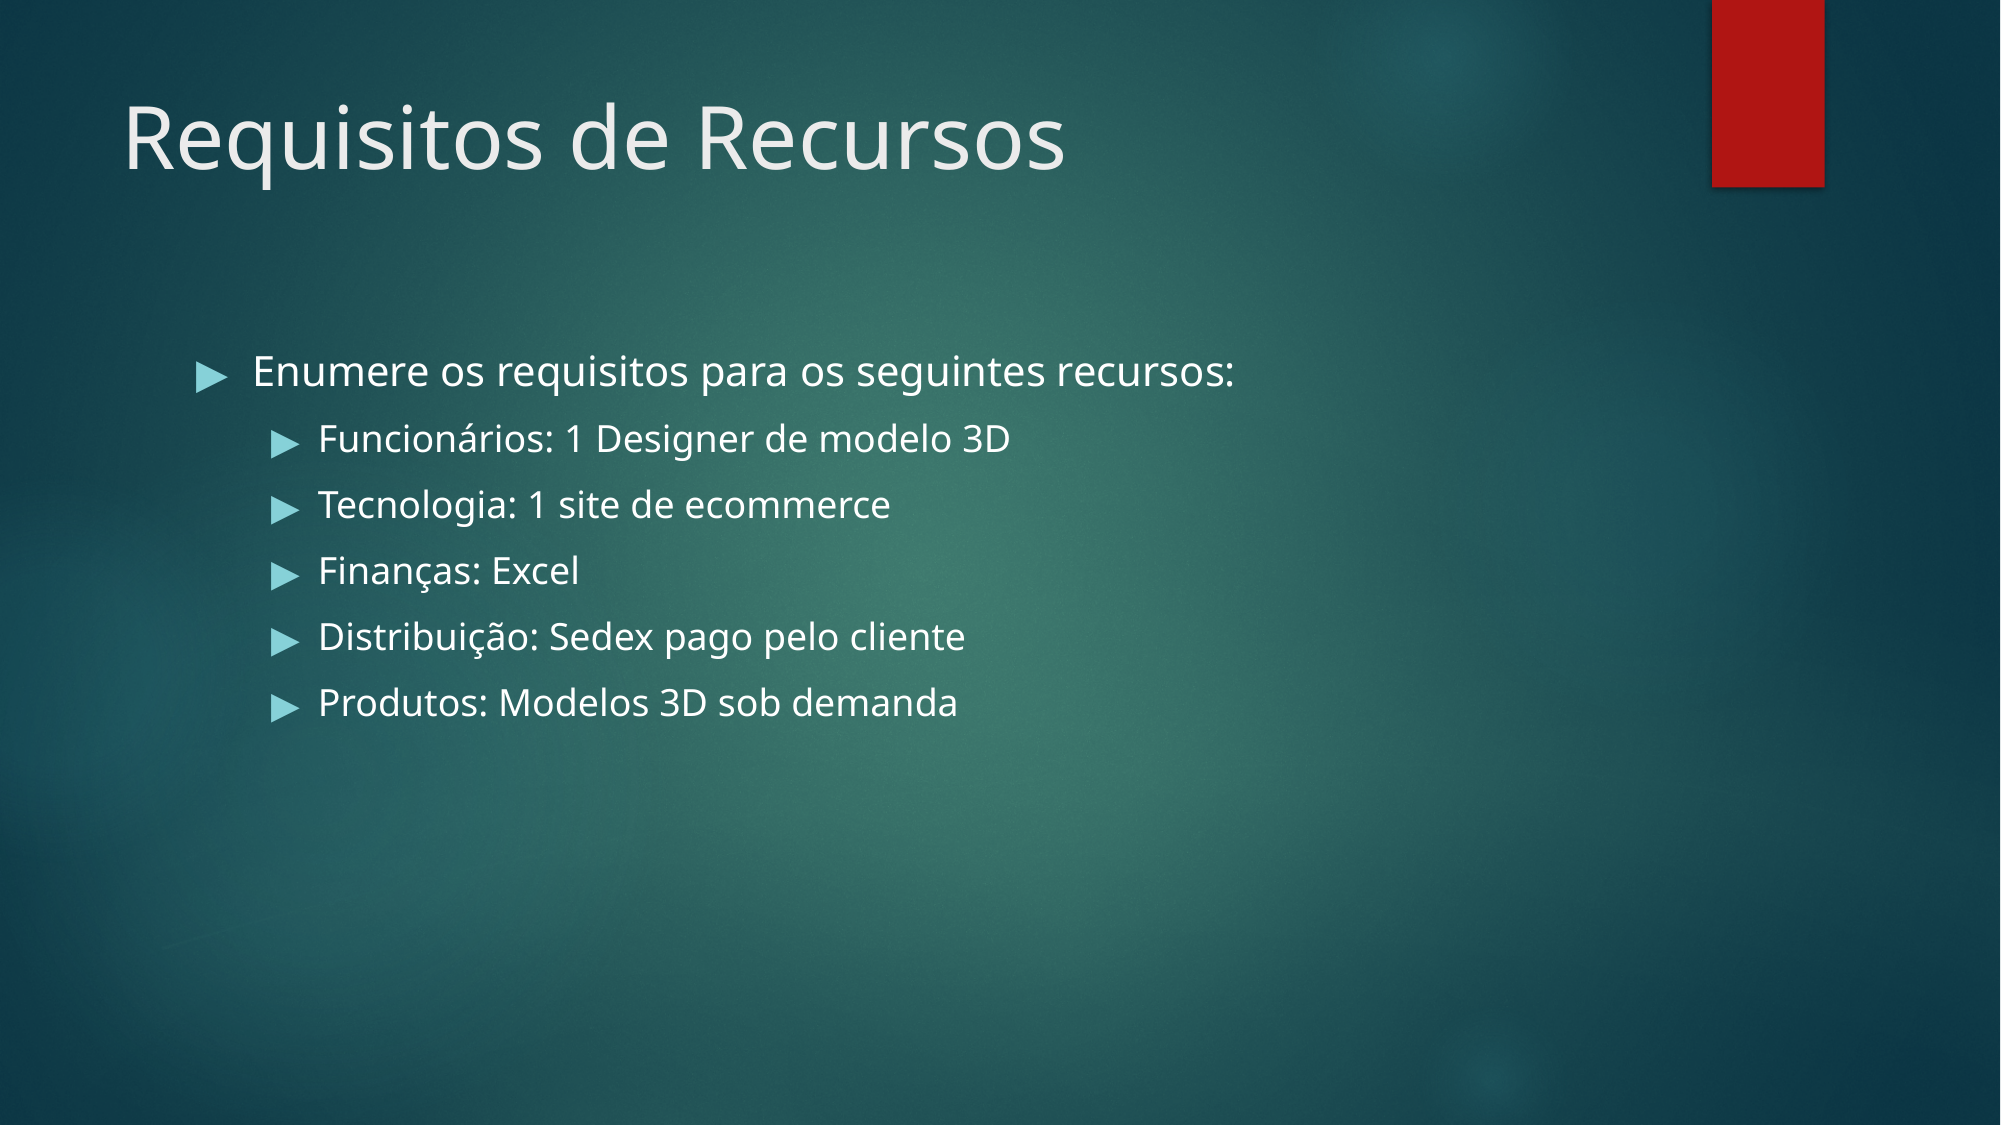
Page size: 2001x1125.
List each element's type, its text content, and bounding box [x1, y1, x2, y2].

title Requisitos de Recursos [106, 74, 1649, 304]
list Enumere os requisitos para os seguintes recursos: Funcionários: 1 Designer de modelo 3D Tecnologia: 1 site de ecommerce Finanças: Excel Distribuição: Sedex pago pelo cliente Produtos: Modelos 3D sob demanda [181, 336, 1649, 1025]
picture [0, 0, 2001, 1125]
